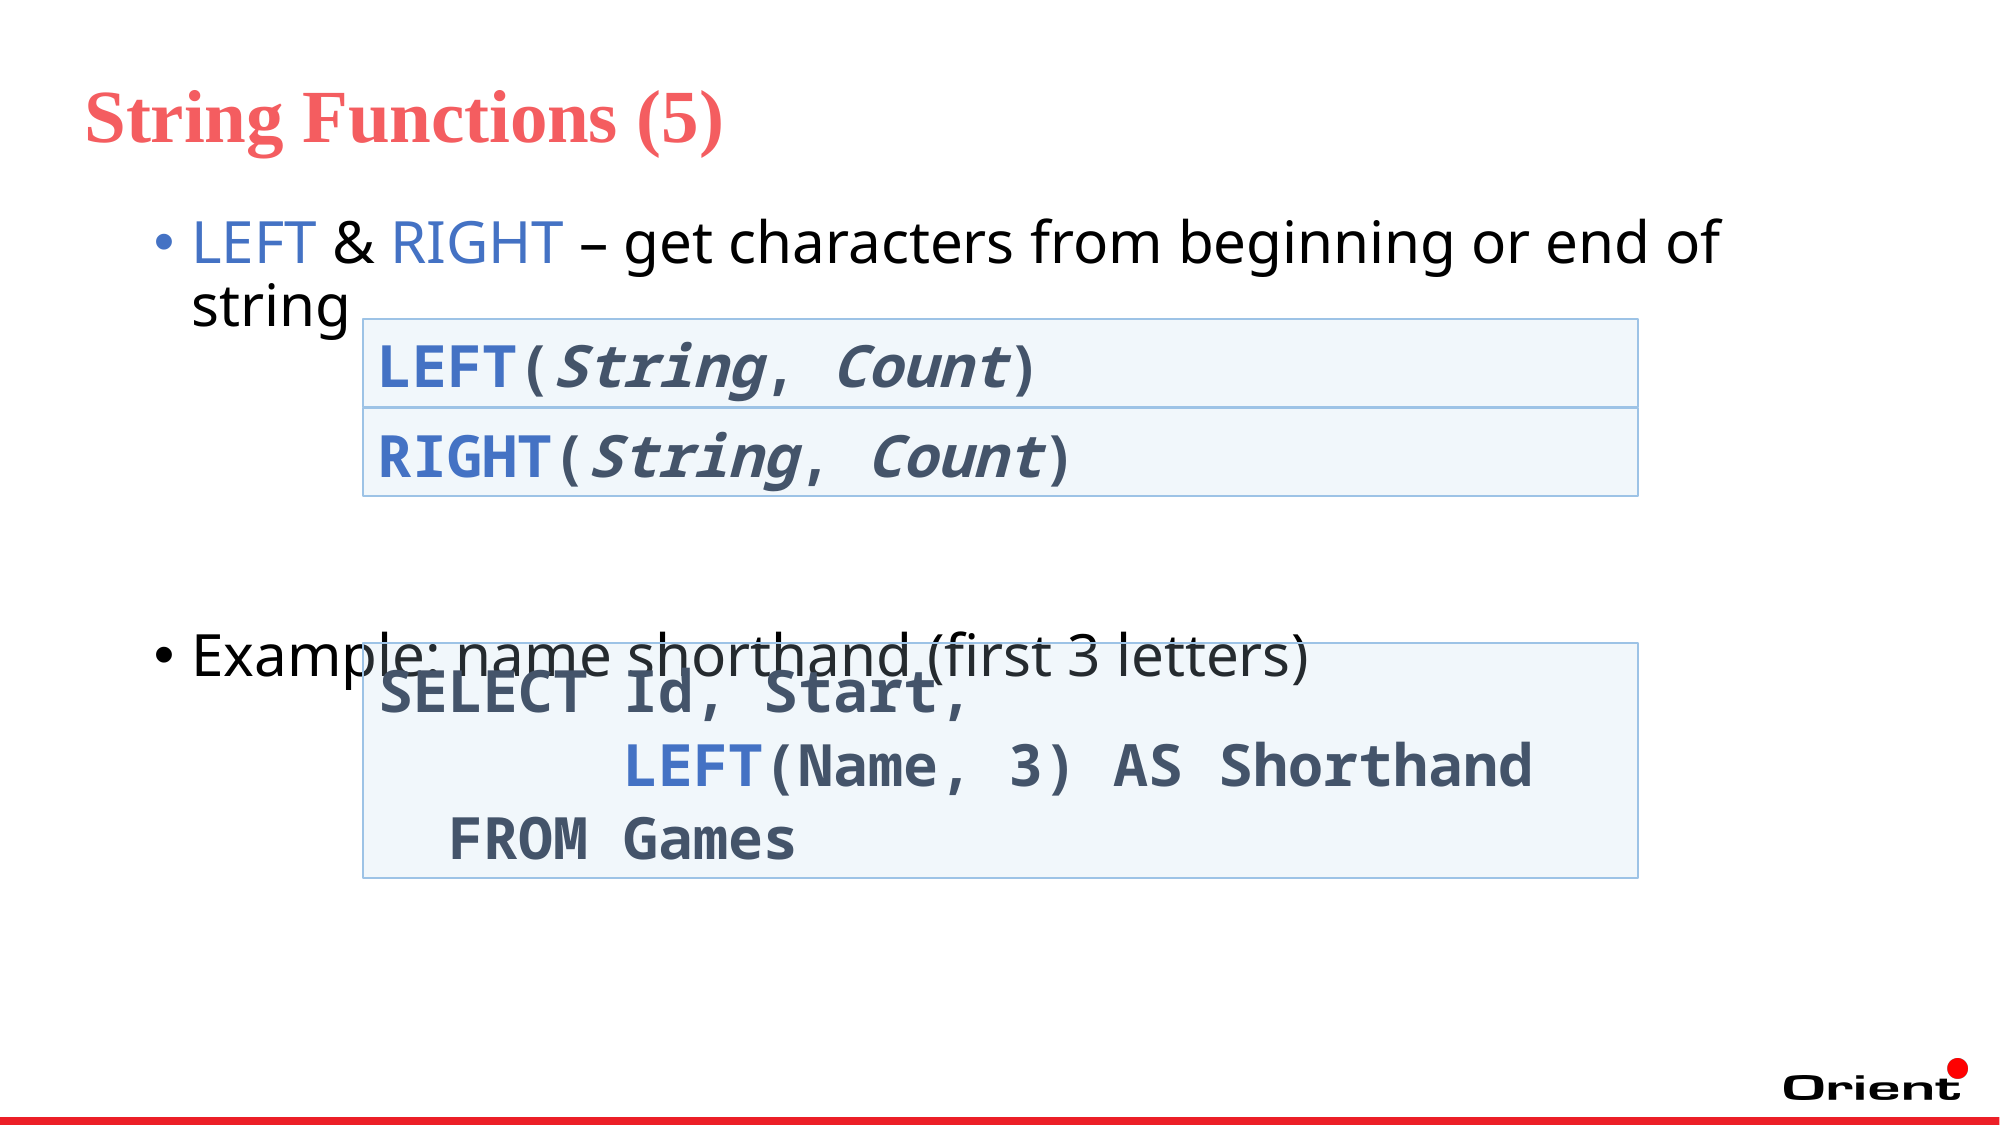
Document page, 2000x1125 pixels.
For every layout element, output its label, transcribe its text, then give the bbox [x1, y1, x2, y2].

list LEFT & RIGHT – get characters from beginning or end of string Example: name shorthand (first 3 letters) [138, 205, 1864, 920]
text_box SELECT Id, Start, LEFT(Name, 3) AS Shorthand FROM Games [363, 643, 1639, 879]
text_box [363, 318, 1639, 498]
text_box String Functions (5) [69, 59, 1073, 165]
picture [1784, 1058, 1968, 1100]
